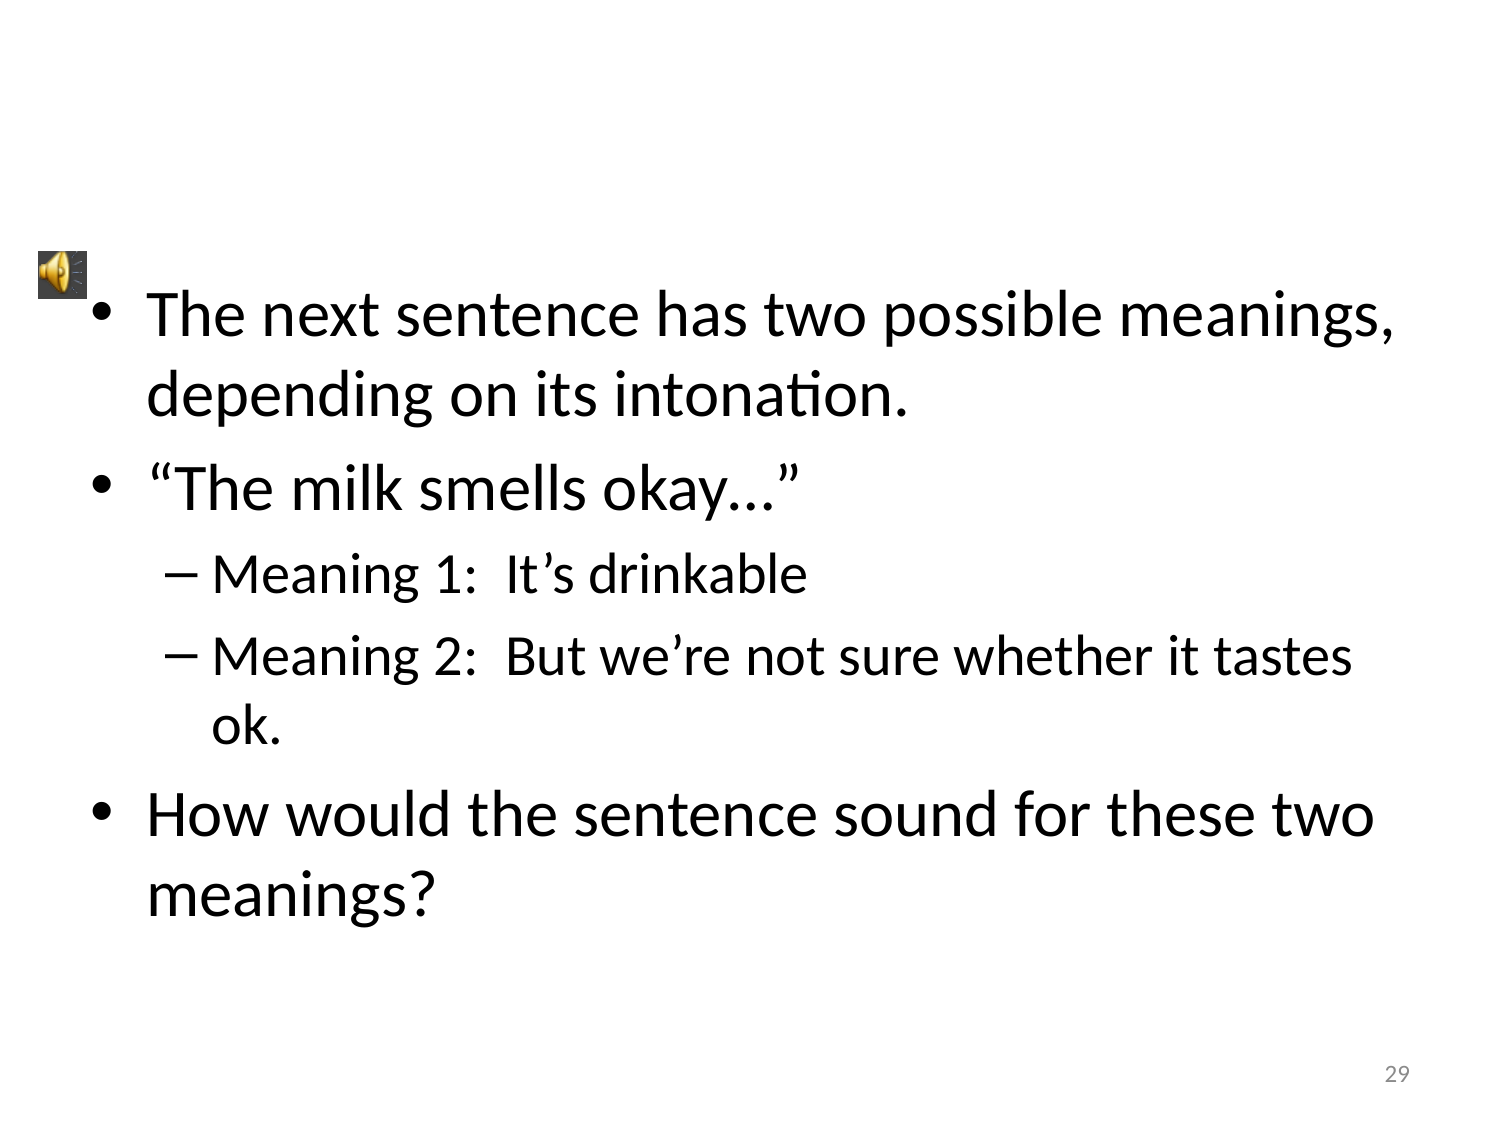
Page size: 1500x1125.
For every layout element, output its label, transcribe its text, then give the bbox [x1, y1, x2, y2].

picture [37, 249, 88, 301]
slide_number 29 [1074, 1042, 1425, 1103]
list The next sentence has two possible meanings, depending on its intonation. “The milk smells okay…” Meaning 1: It’s drinkable Meaning 2: But we’re not sure whether it tastes ok. How would the sentence sound for these two meanings? [75, 262, 1425, 1005]
